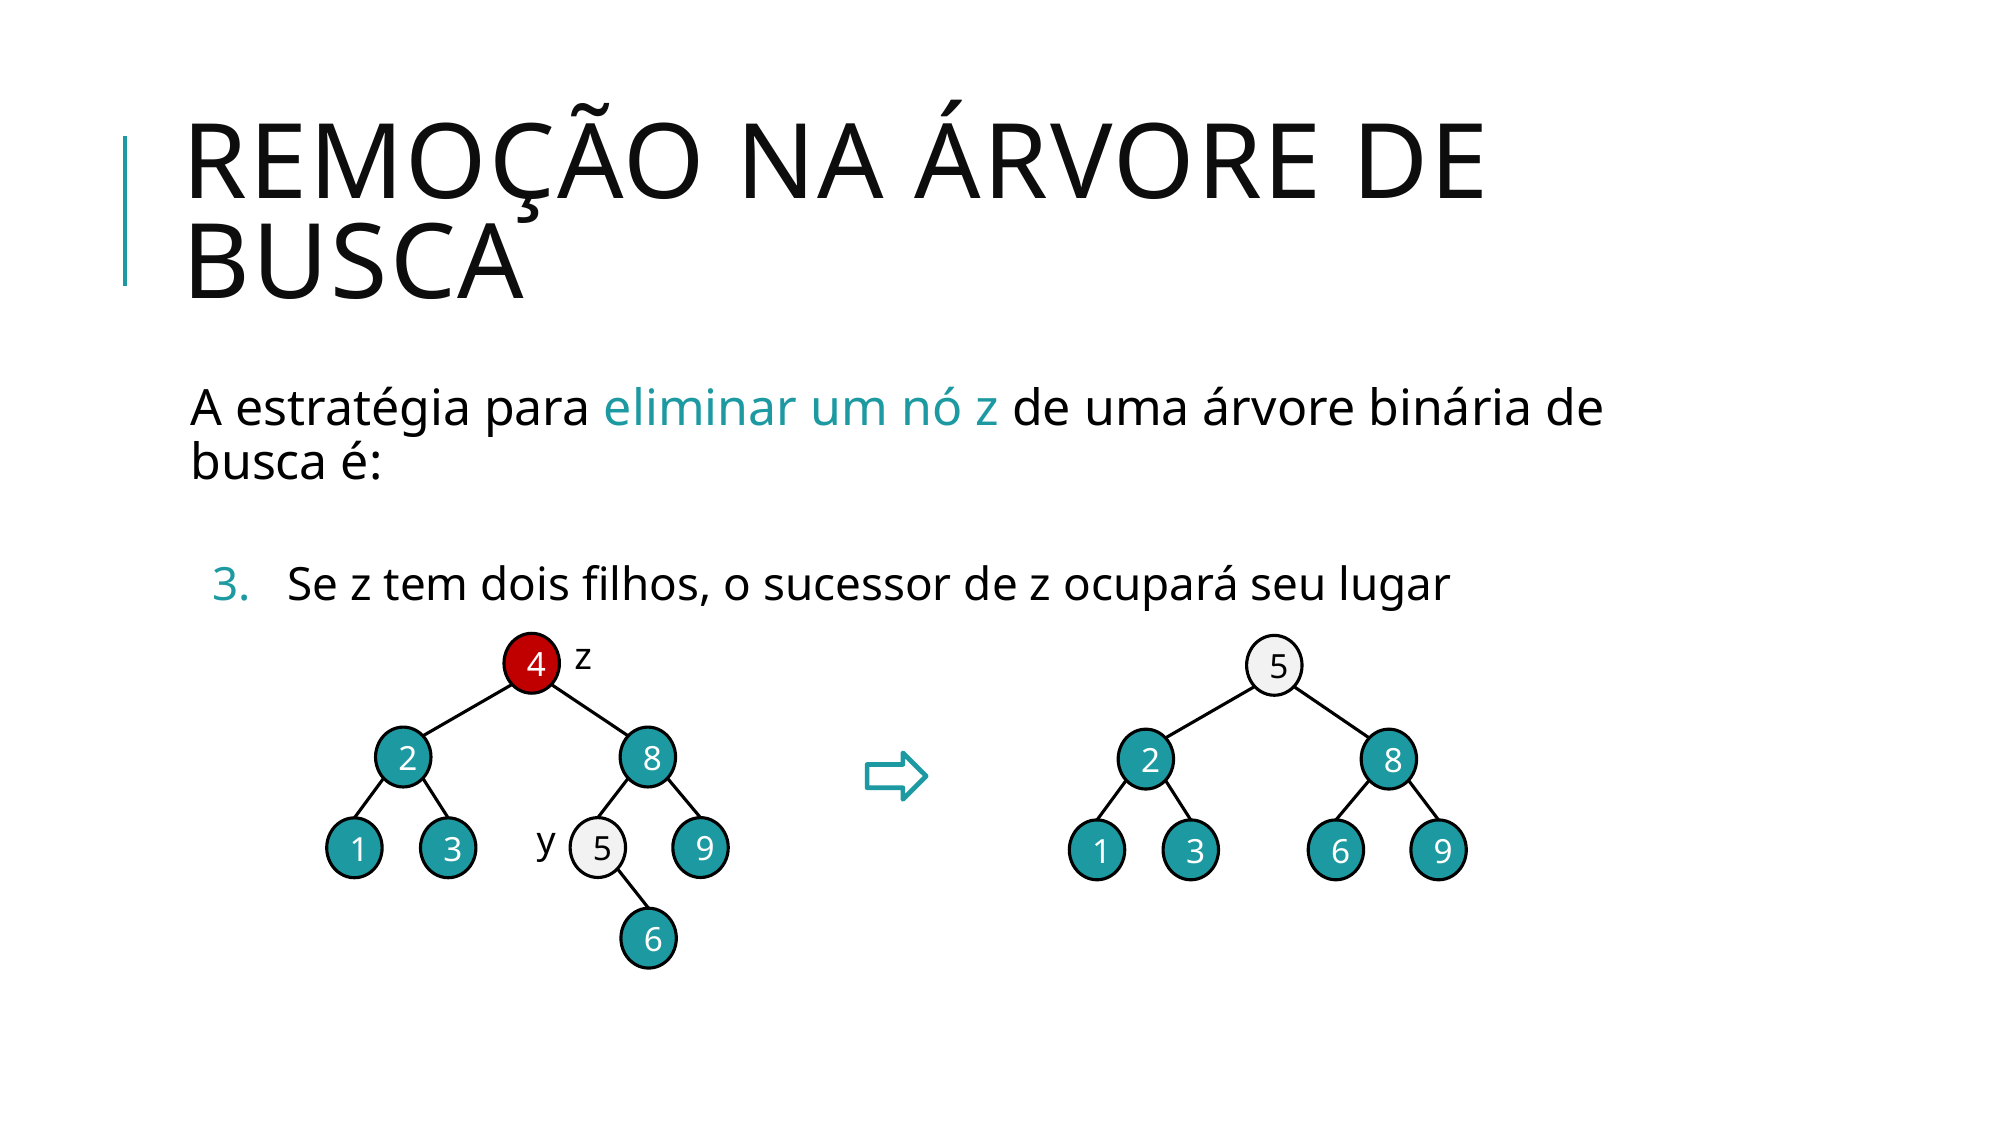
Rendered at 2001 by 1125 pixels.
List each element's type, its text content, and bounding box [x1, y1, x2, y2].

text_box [1069, 635, 1467, 881]
title Remoção na árvore de busca [168, 96, 1763, 342]
text_box [865, 751, 928, 801]
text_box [326, 624, 729, 969]
list A estratégia para eliminar um nó z de uma árvore binária de busca é: Se z tem dois filhos, o sucessor de z ocupará seu lugar [168, 375, 1763, 1035]
